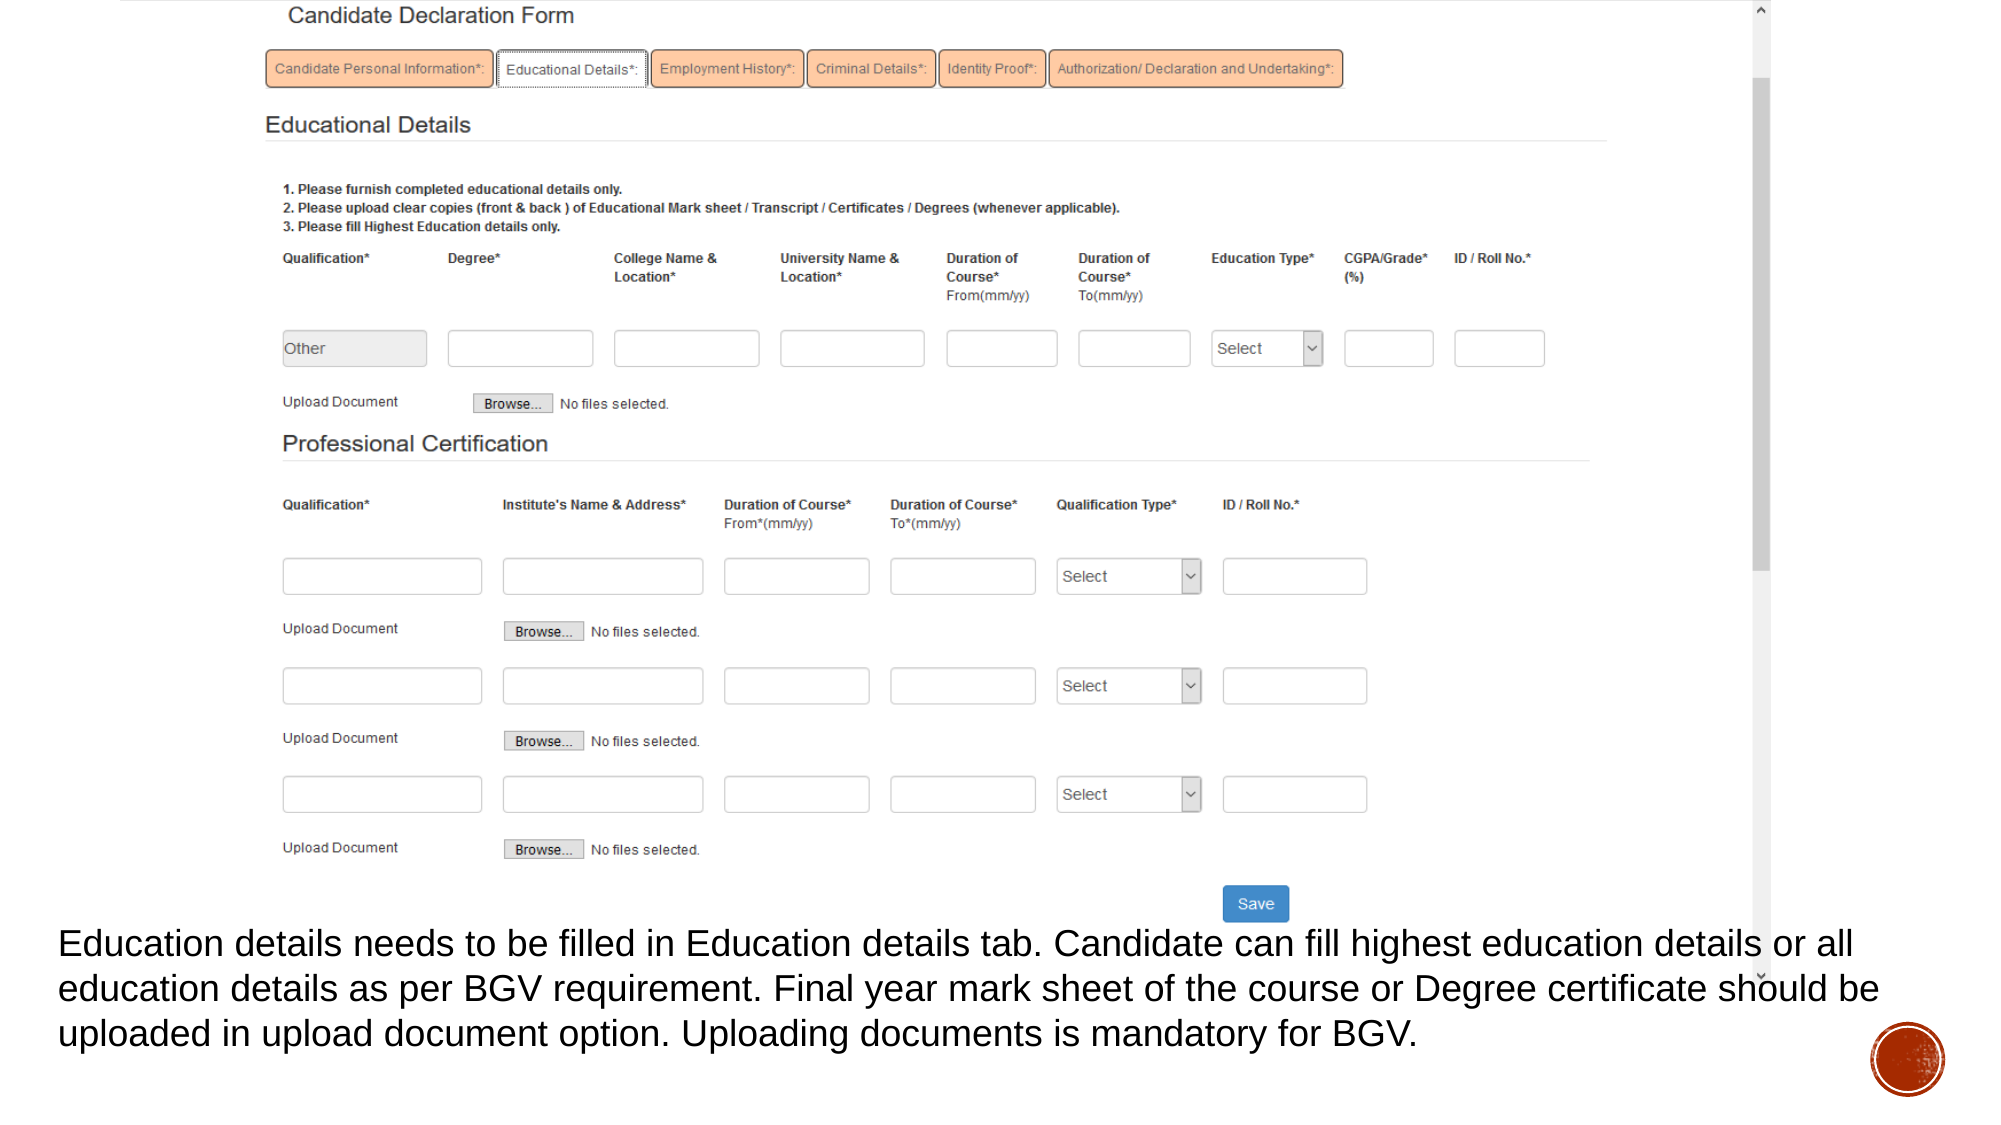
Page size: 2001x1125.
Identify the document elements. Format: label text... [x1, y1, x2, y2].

text_box Education details needs to be filled in Education details tab. Candidate can fill highest education details or all education details as per BGV requirement. Final year mark sheet of the course or Degree certificate should be uploaded in upload document option. Uploading documents is mandatory for BGV. [43, 911, 1969, 1061]
picture [120, 0, 1771, 981]
